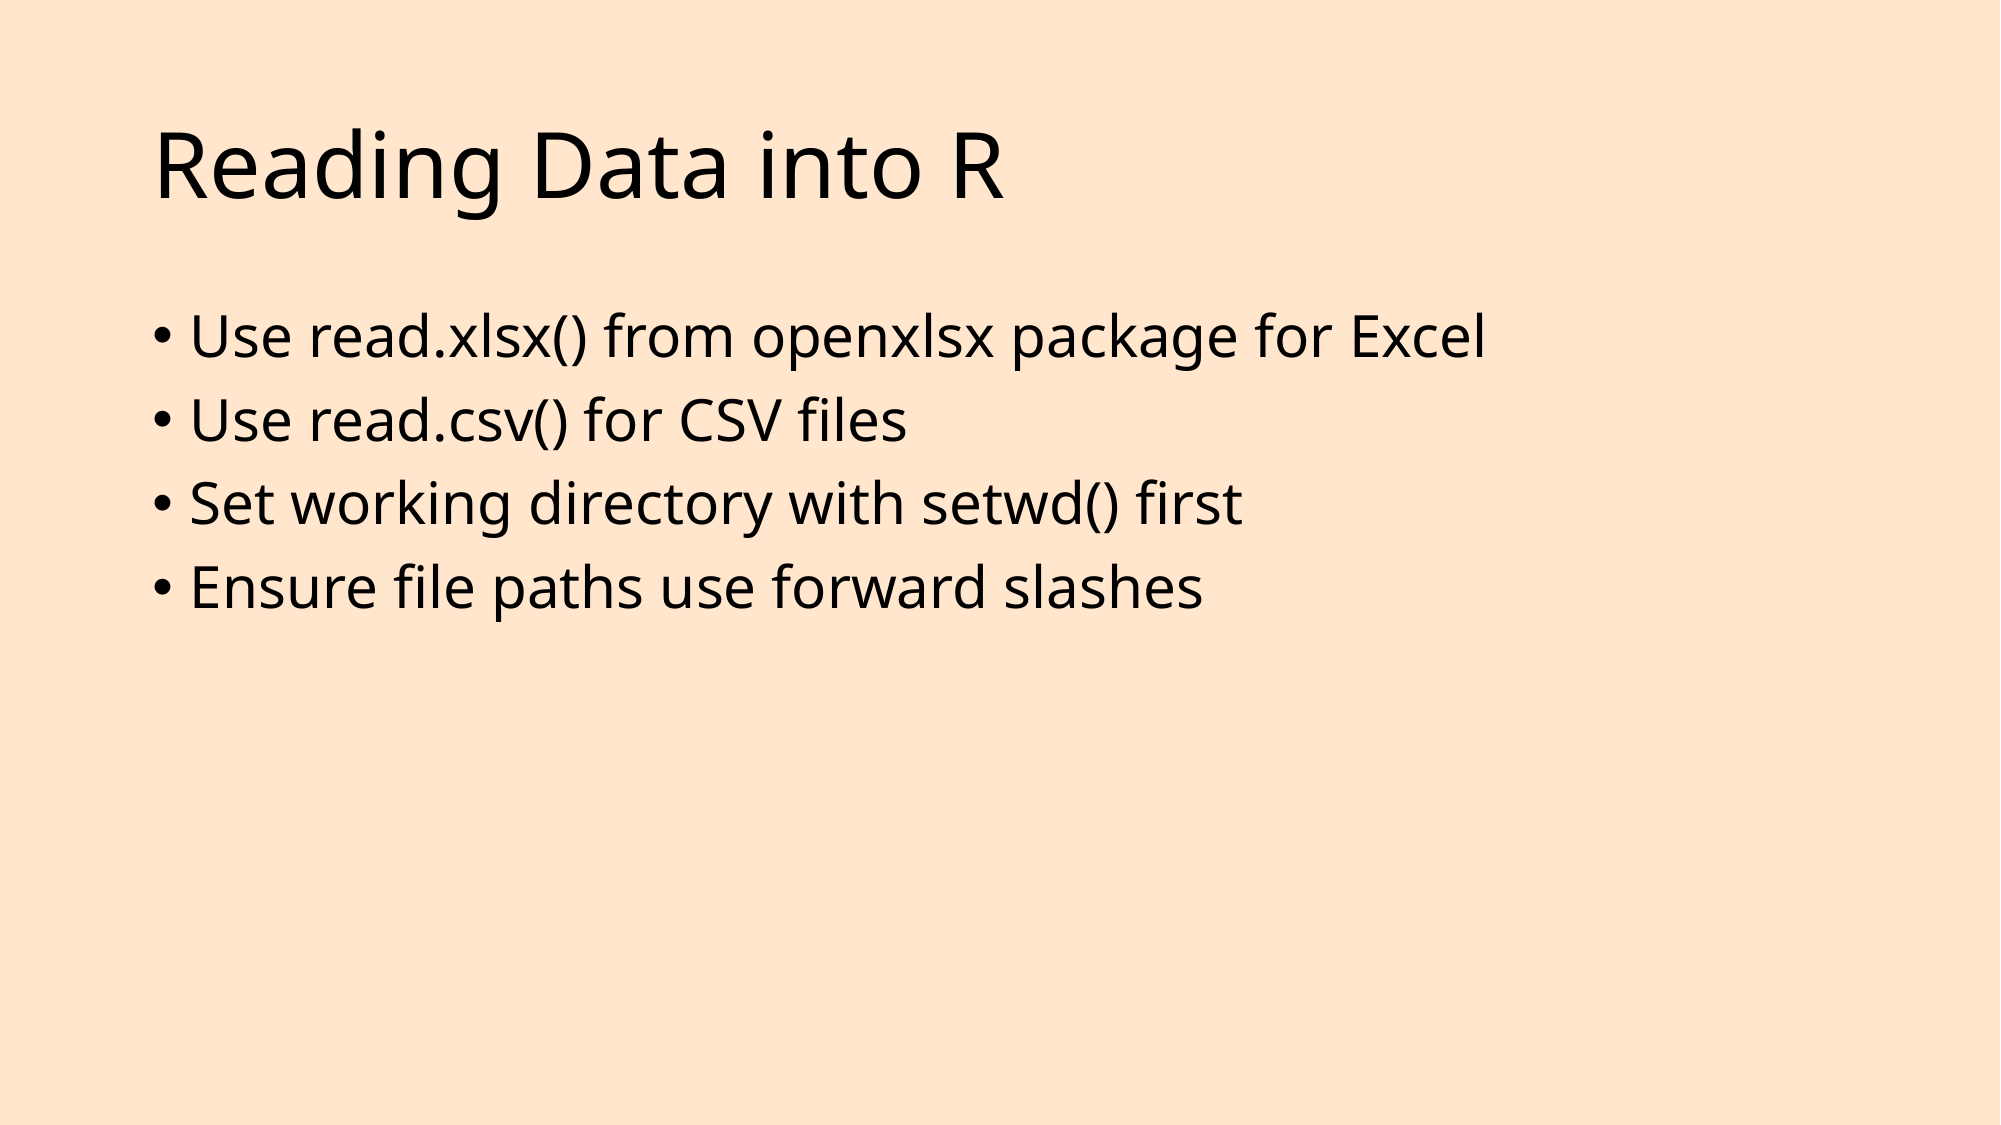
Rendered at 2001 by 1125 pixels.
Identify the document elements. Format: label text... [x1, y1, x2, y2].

title Reading Data into R [137, 59, 1863, 278]
list Use read.xlsx() from openxlsx package for Excel Use read.csv() for CSV files Set working directory with setwd() first Ensure file paths use forward slashes [137, 299, 1863, 1014]
